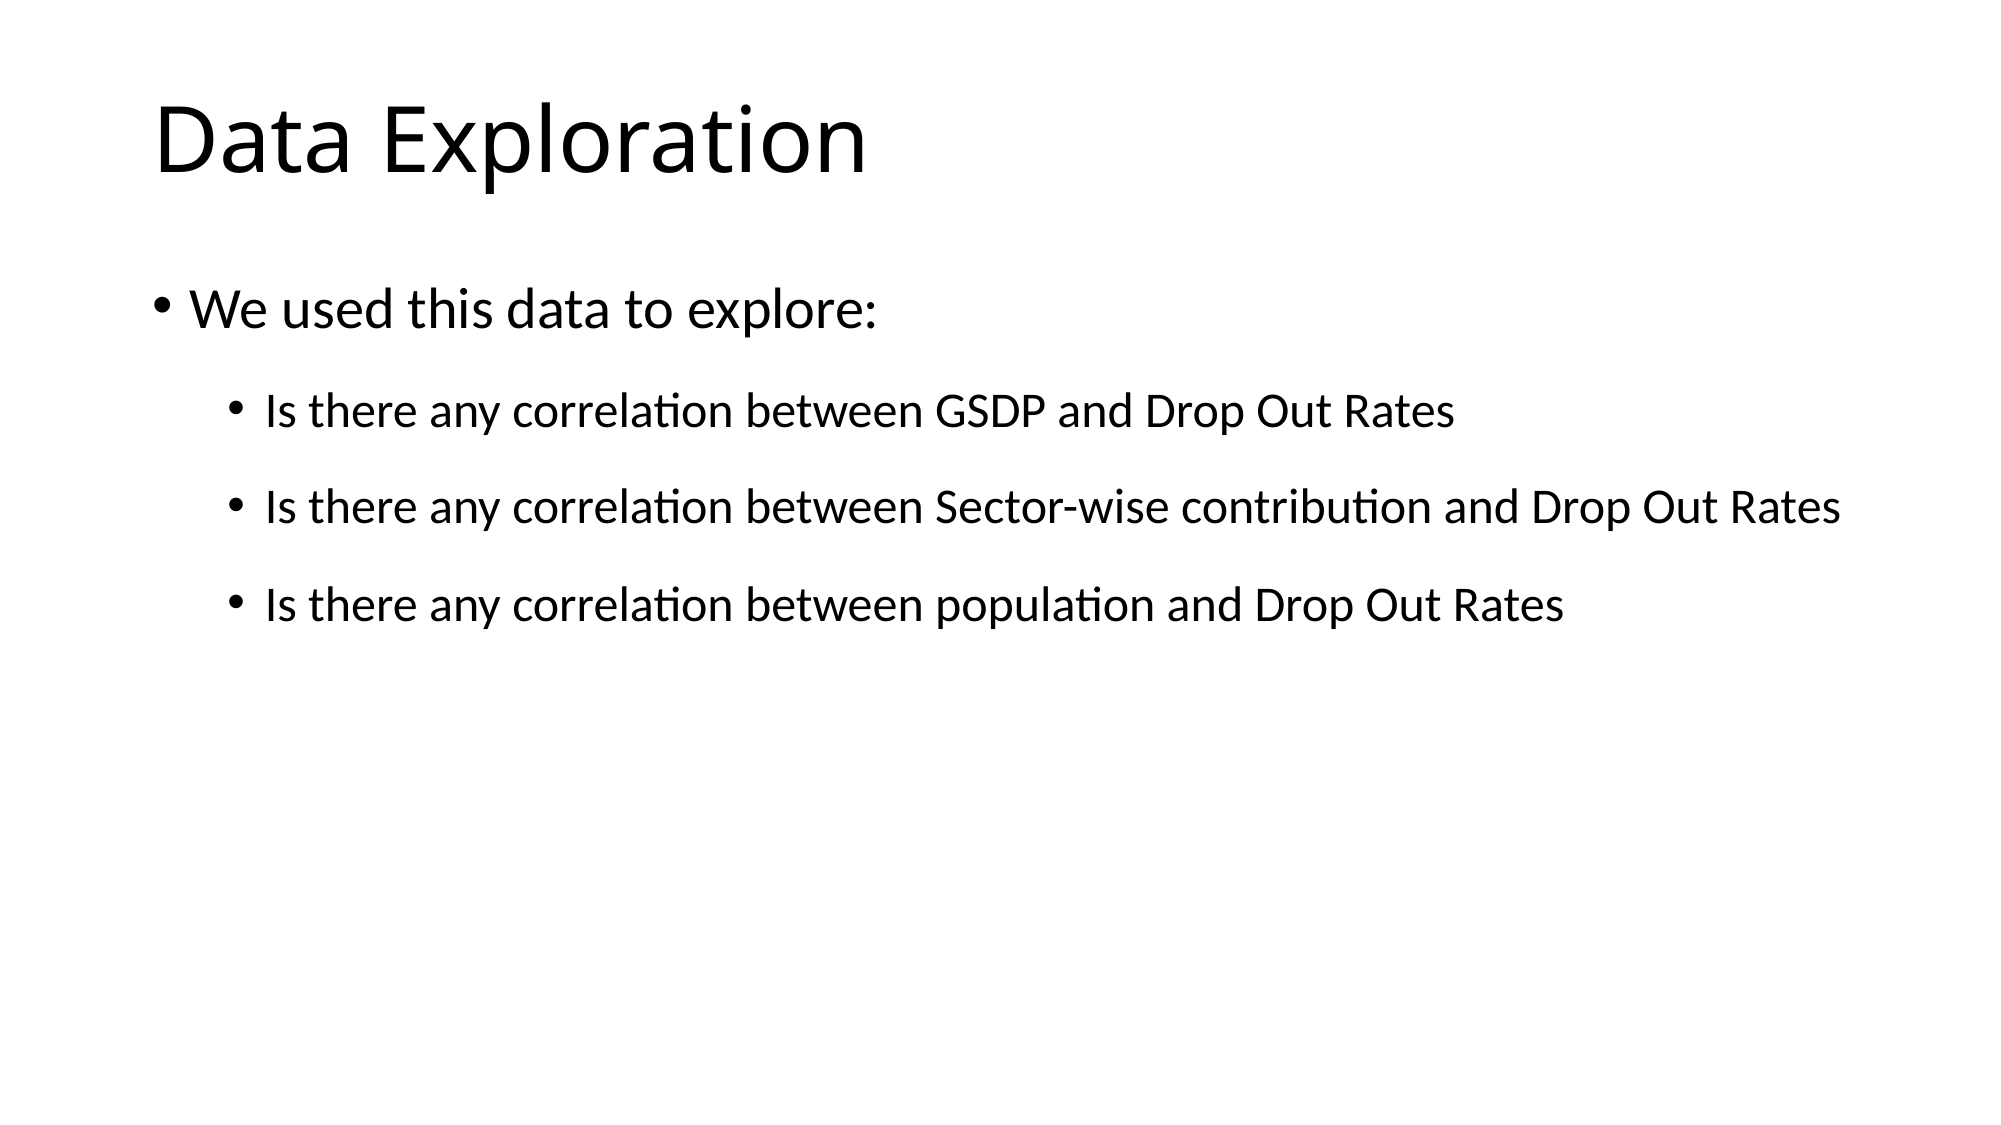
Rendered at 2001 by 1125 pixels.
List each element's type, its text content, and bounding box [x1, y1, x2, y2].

list We used this data to explore: Is there any correlation between GSDP and Drop Out Rates Is there any correlation between Sector-wise contribution and Drop Out Rates Is there any correlation between population and Drop Out Rates [137, 248, 1863, 1010]
title Data Exploration [137, 59, 1863, 227]
